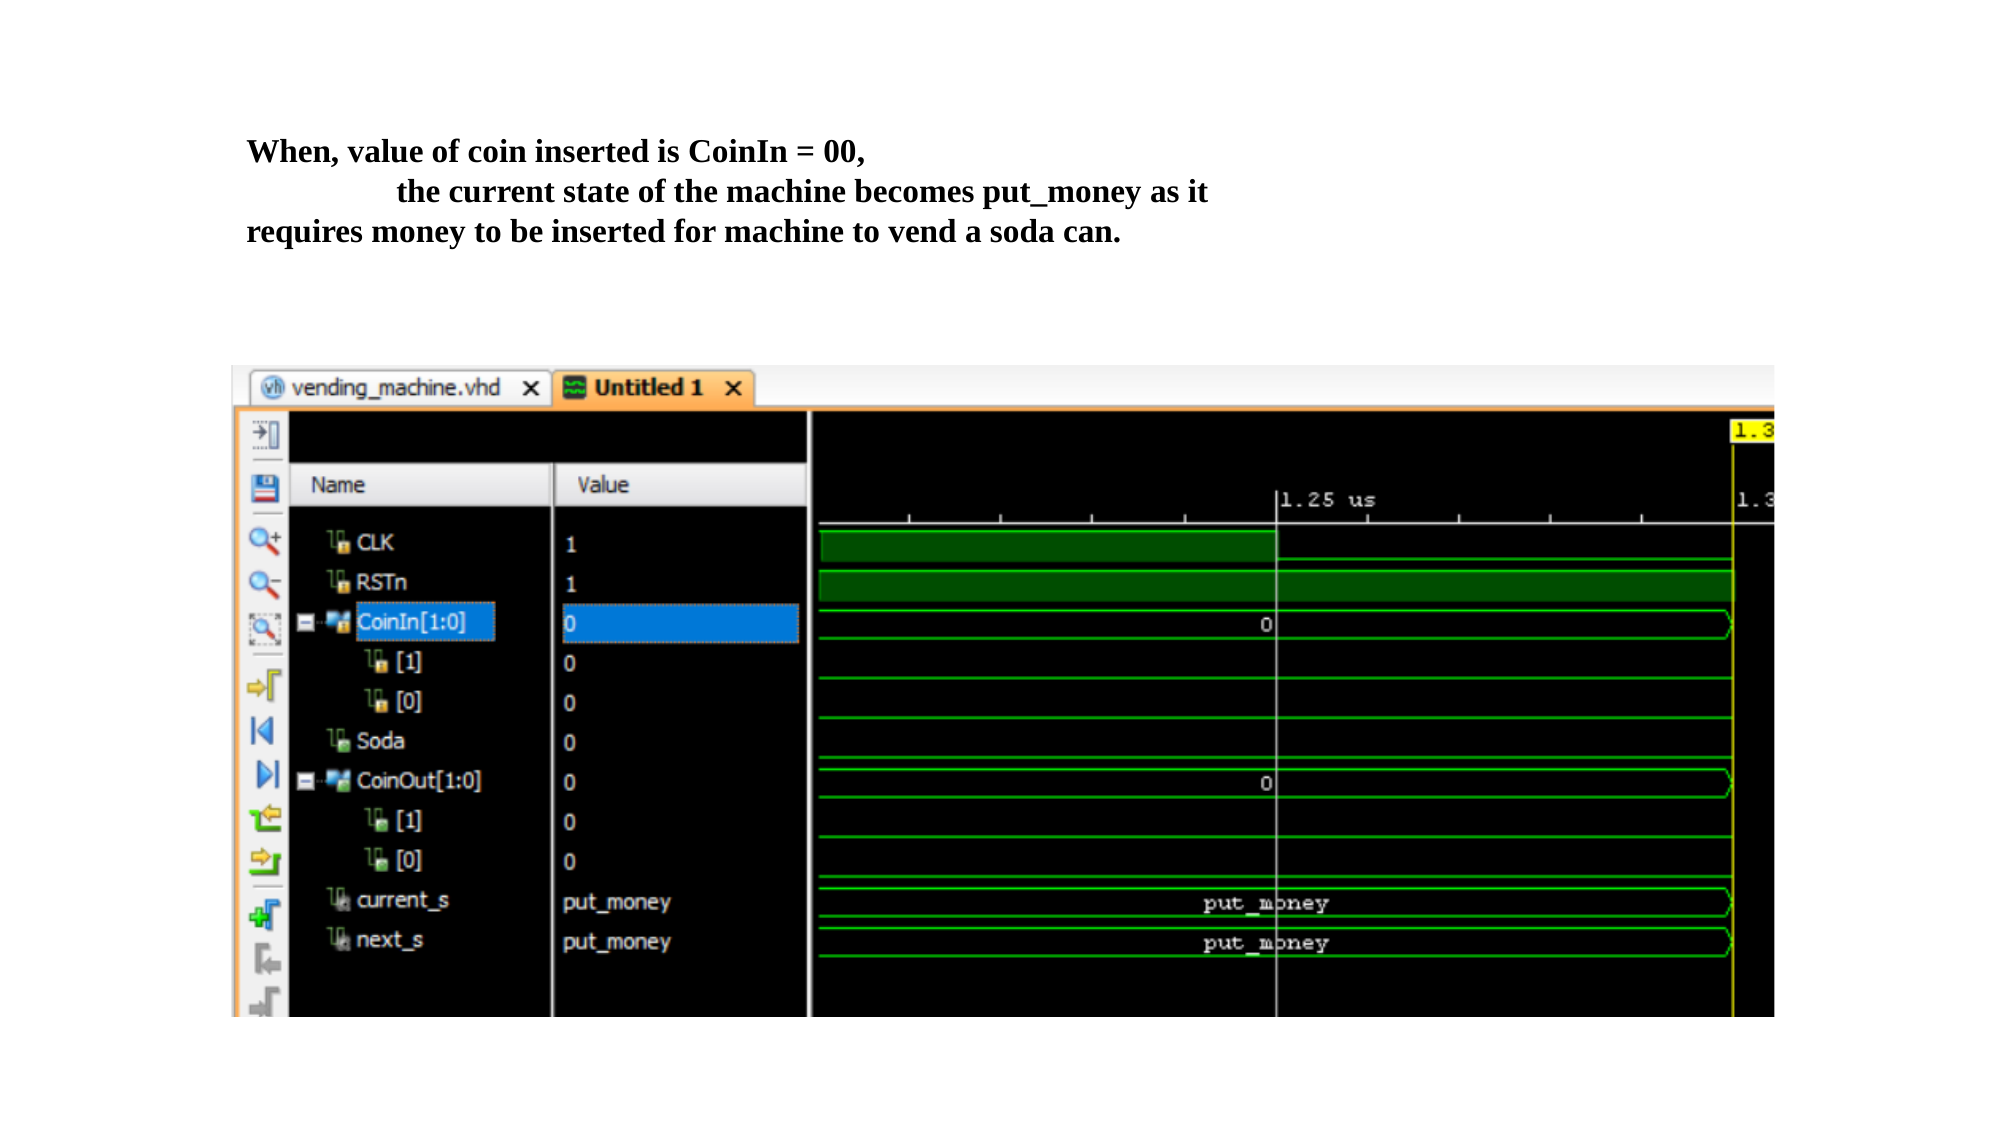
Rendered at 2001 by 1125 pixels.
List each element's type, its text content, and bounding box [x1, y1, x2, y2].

picture [231, 365, 1775, 1017]
text_box When, value of coin inserted is CoinIn = 00, the current state of the machine becomes put_money as it requires money to be inserted for machine to vend a soda can. [231, 122, 1409, 257]
